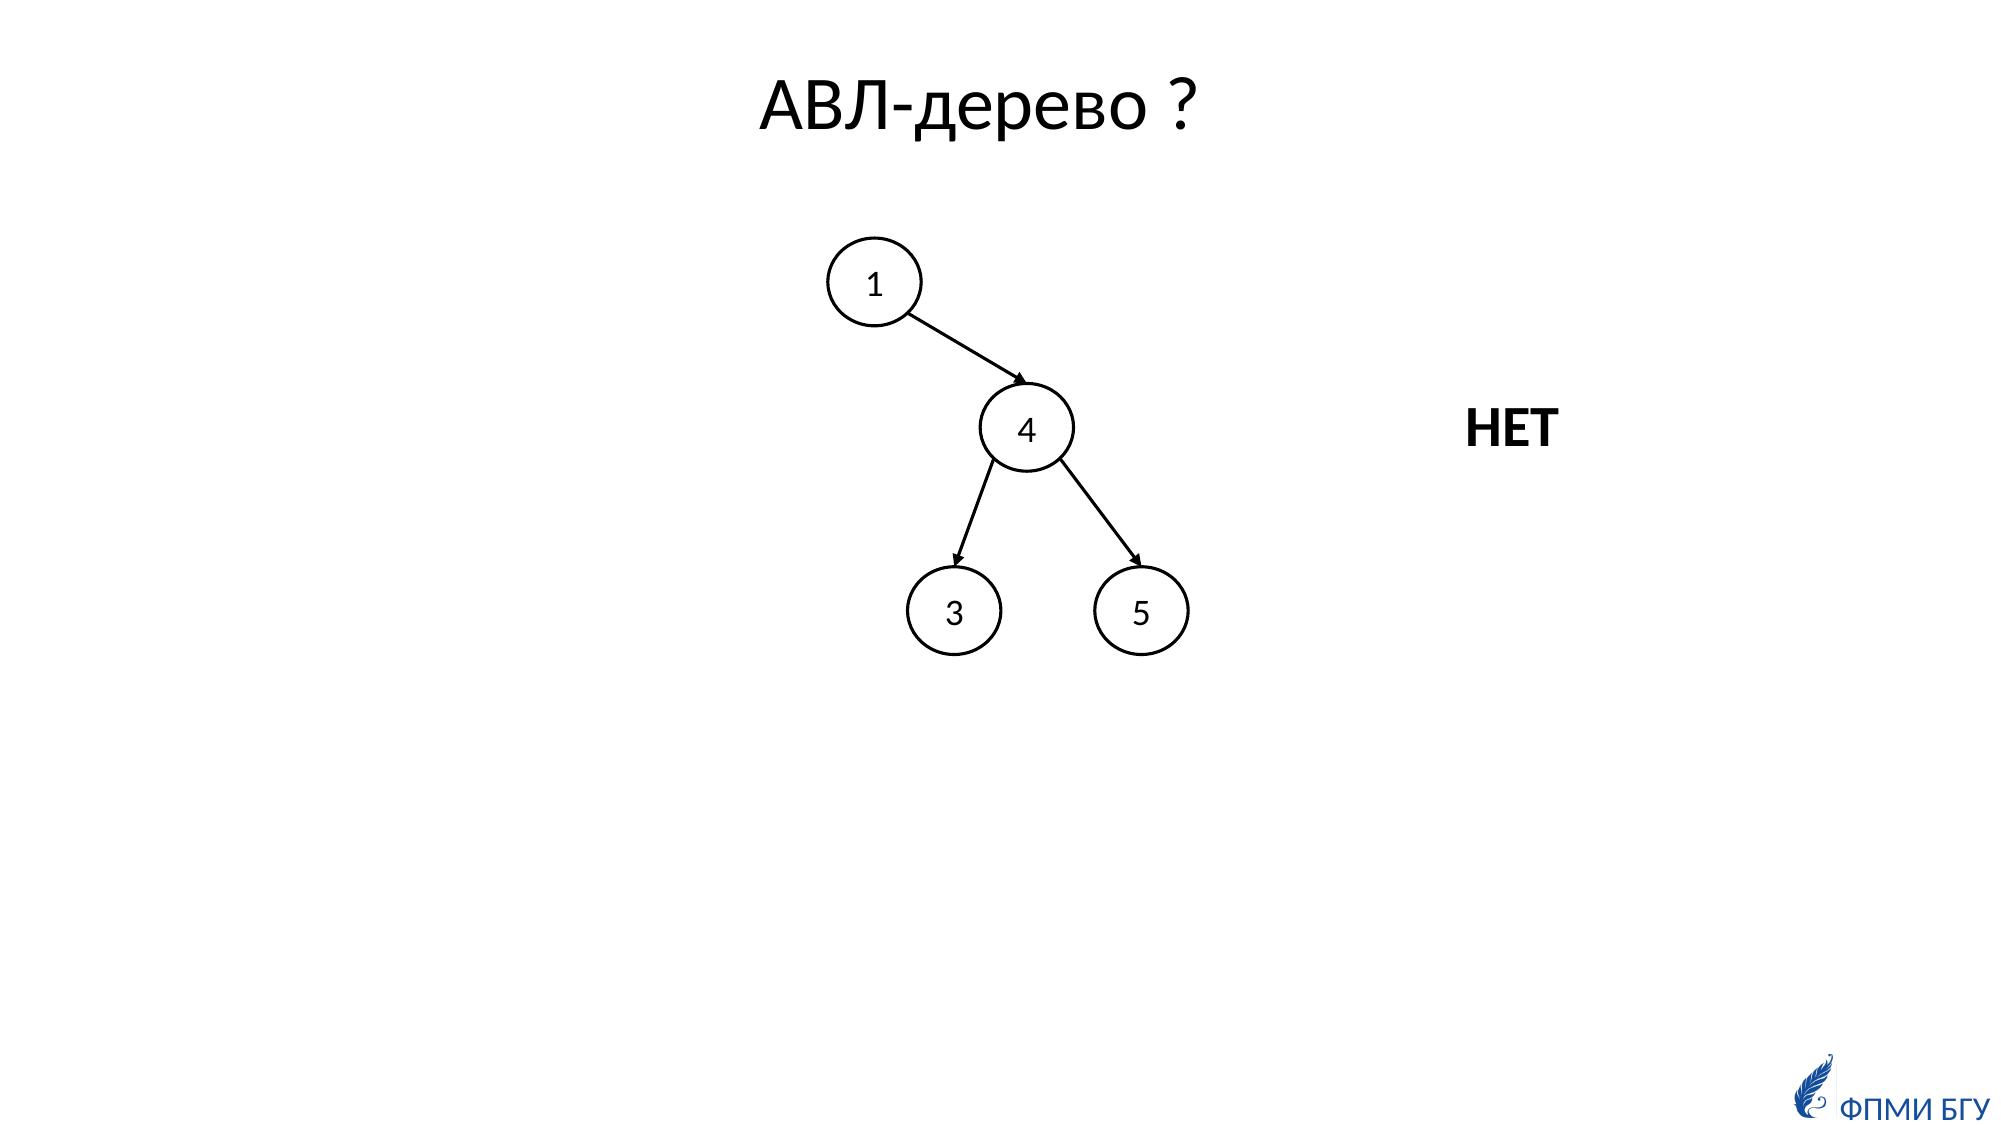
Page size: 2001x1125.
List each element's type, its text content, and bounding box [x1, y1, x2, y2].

text_box НЕТ [1451, 380, 1575, 466]
text_box 1 [826, 237, 923, 327]
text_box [907, 312, 1027, 384]
text_box ФПМИ БГУ [1830, 1087, 2000, 1125]
text_box 4 [979, 382, 1075, 473]
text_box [1059, 458, 1142, 567]
text_box 3 [906, 565, 1002, 656]
picture [1793, 1053, 1837, 1118]
list АВЛ-дерево ? [672, 56, 1288, 155]
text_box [954, 458, 994, 567]
text_box 5 [1093, 565, 1190, 656]
